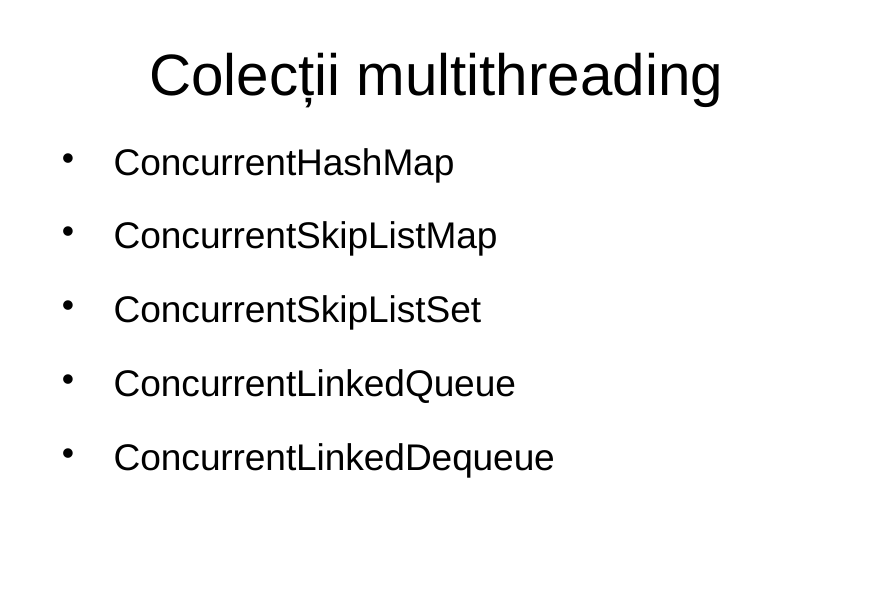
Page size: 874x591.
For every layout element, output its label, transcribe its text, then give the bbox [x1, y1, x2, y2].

text_box ConcurrentHashMap ConcurrentSkipListMap ConcurrentSkipListSet ConcurrentLinkedQueue ConcurrentLinkedDequeue [43, 138, 830, 480]
text_box Colecții multithreading [43, 23, 830, 122]
